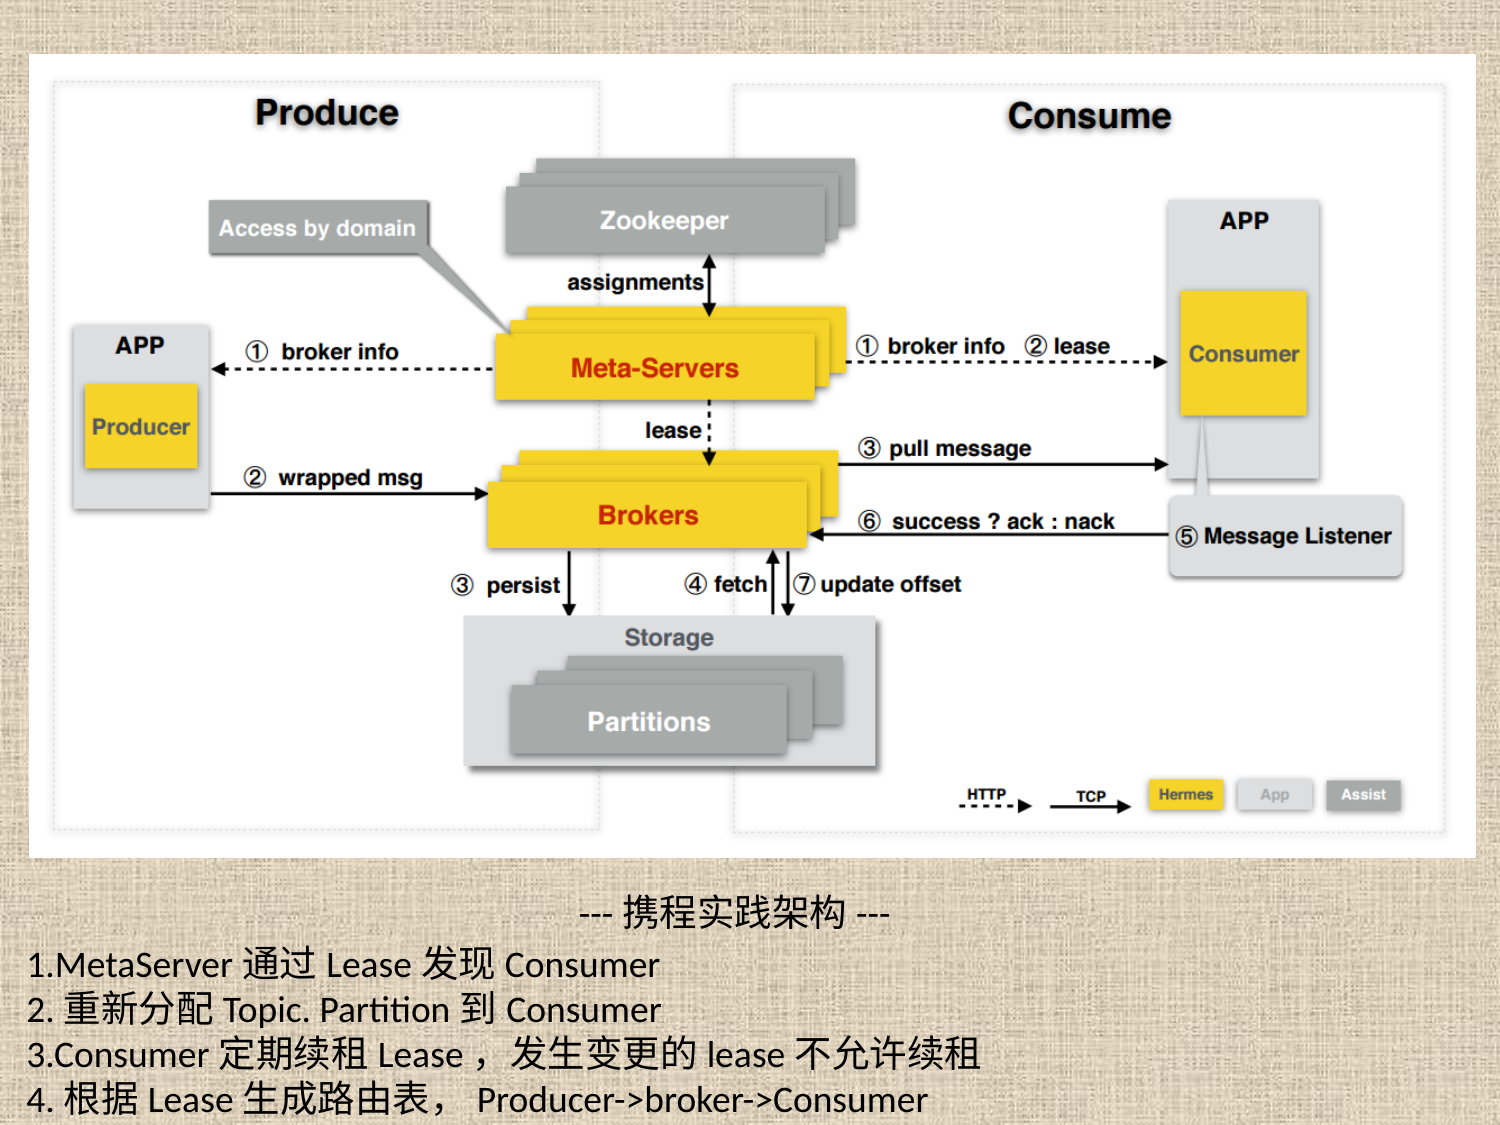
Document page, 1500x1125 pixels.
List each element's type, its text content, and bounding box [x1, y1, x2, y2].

text_box ---携程实践架构--- [564, 881, 906, 932]
picture [0, 0, 1500, 1125]
text_box 1.MetaServer通过Lease发现Consumer 2.重新分配Topic. Partition到Consumer 3.Consumer定期续租Lease，发生变更的lease不允许续租 4.根据Lease生成路由表，Producer->broker->Consumer [11, 932, 997, 1125]
